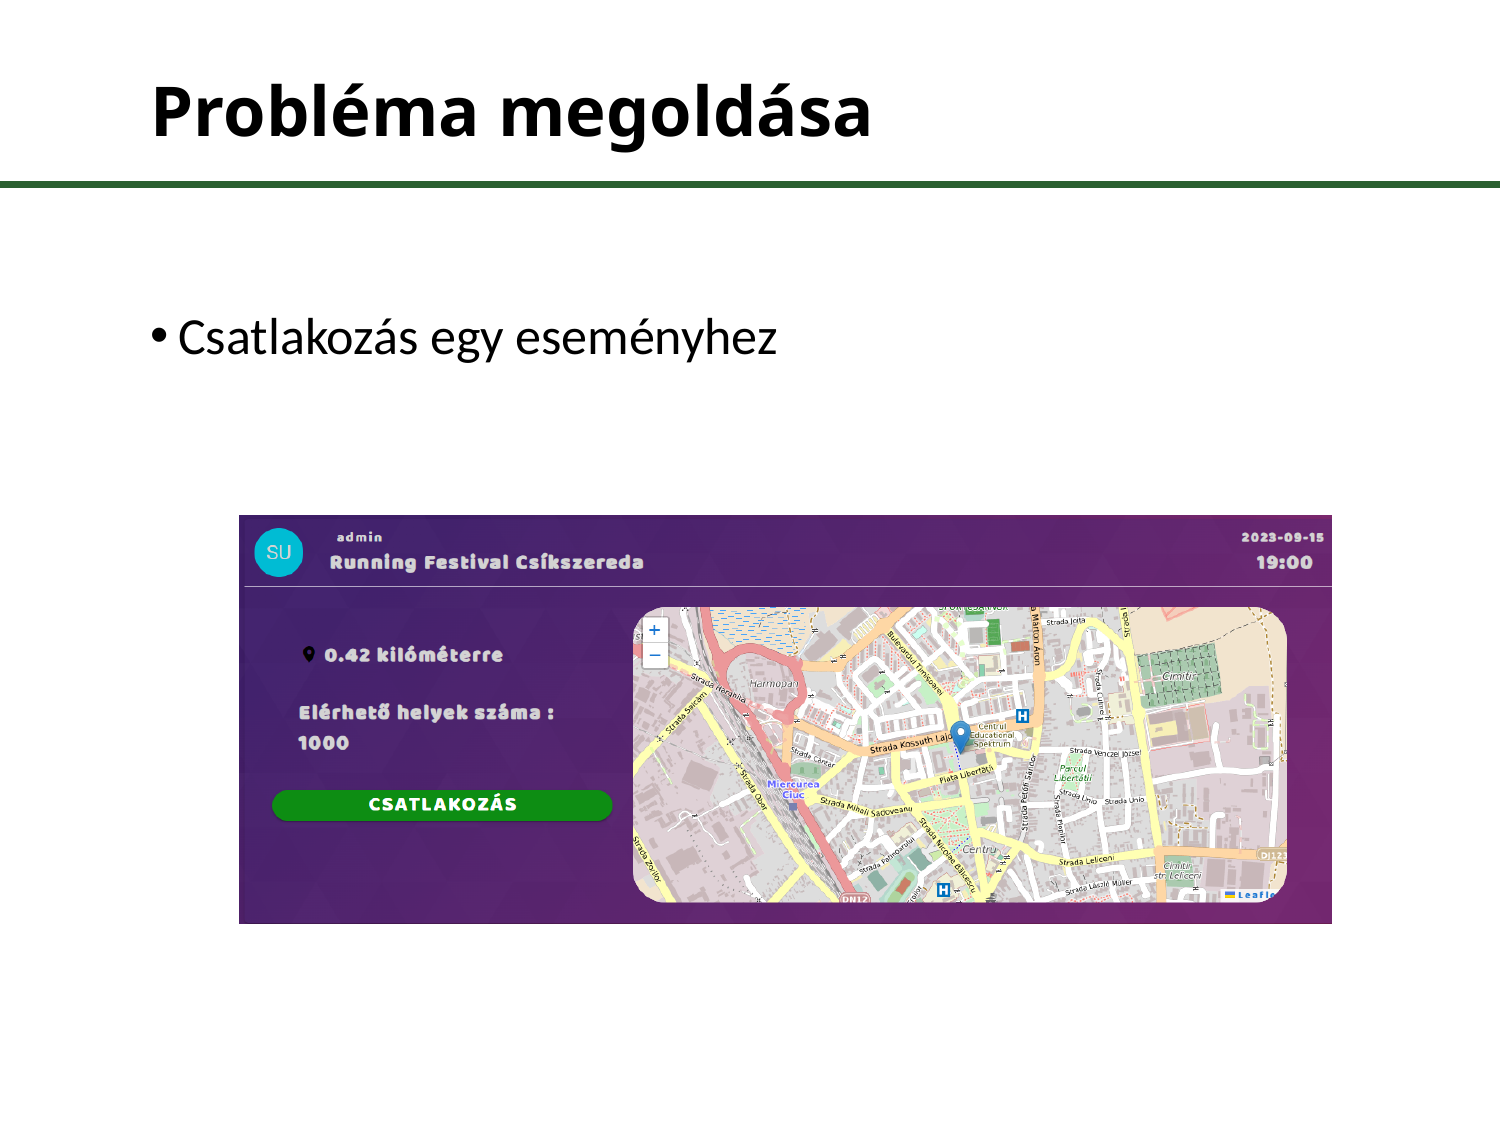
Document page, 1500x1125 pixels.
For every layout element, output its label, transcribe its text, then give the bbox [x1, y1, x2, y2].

picture [239, 515, 1332, 924]
list Csatlakozás egy eseményhez [135, 302, 1437, 1059]
title Probléma megoldása [135, 45, 1296, 185]
